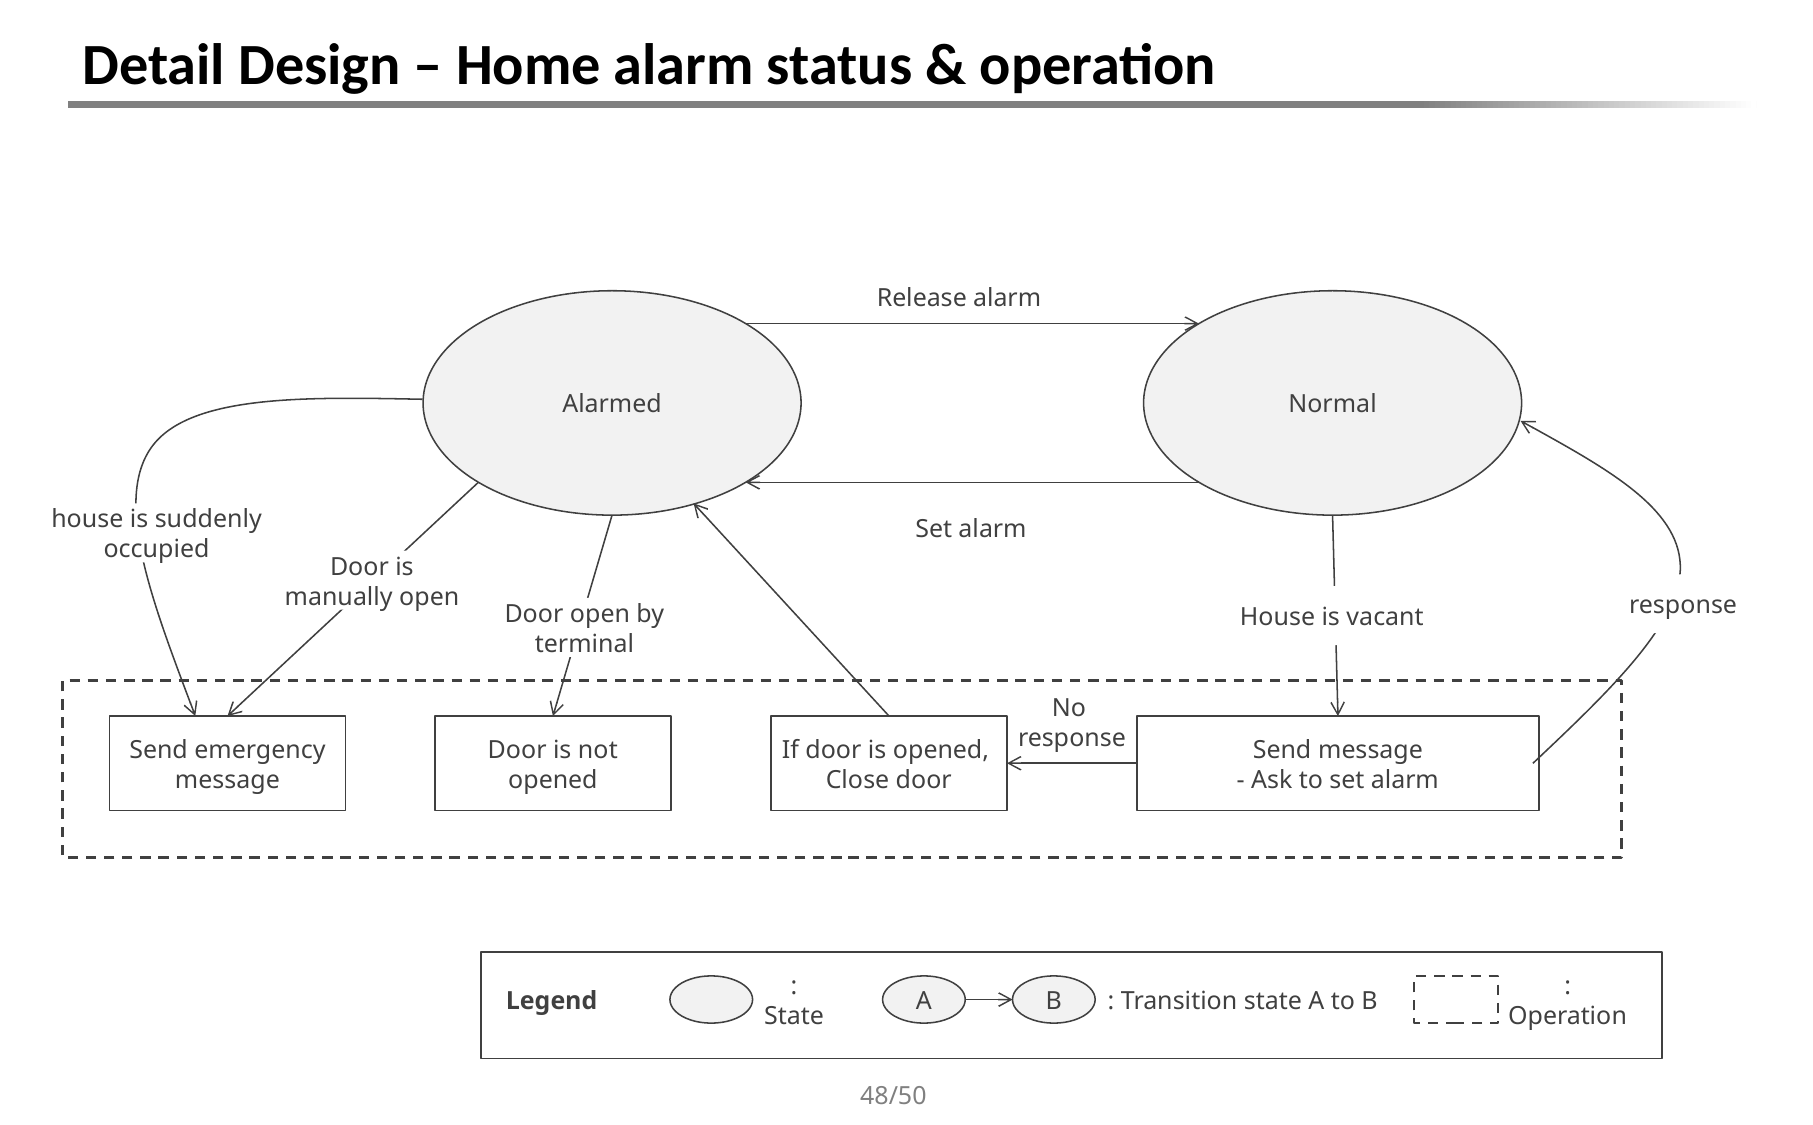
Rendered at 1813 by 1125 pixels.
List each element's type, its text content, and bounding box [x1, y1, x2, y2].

text_box B [1010, 973, 1098, 1026]
text_box If door is opened, Close door [769, 714, 1009, 813]
text_box house is suddenly occupied [36, 501, 222, 564]
text_box Door open by terminal [485, 596, 547, 659]
text_box [133, 396, 423, 501]
text_box [479, 950, 1664, 1061]
text_box : Operation [1495, 974, 1641, 1025]
text_box Set alarm [845, 495, 1097, 559]
text_box Door is not opened [433, 714, 673, 813]
text_box A [880, 973, 968, 1026]
text_box : State [751, 974, 837, 1025]
slide_number 48/50 [811, 1078, 975, 1115]
text_box House is vacant [1343, 584, 1434, 647]
text_box Door open by terminal [617, 596, 684, 659]
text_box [1332, 514, 1339, 717]
text_box Send emergency message [107, 714, 348, 813]
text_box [227, 482, 479, 717]
text_box No response [970, 690, 1168, 753]
text_box Normal [1141, 288, 1524, 518]
text_box Legend [491, 974, 613, 1025]
text_box : Transition state A to B [1093, 974, 1393, 1025]
text_box House is vacant [1229, 584, 1327, 647]
text_box Alarmed [420, 288, 804, 518]
text_box [1412, 974, 1500, 1025]
text_box [1520, 419, 1683, 765]
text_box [552, 514, 613, 717]
text_box [141, 564, 222, 716]
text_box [693, 503, 890, 717]
text_box Send message - Ask to set alarm [1135, 714, 1541, 813]
text_box [667, 973, 755, 1026]
text_box response [1608, 572, 1759, 635]
text_box Release alarm [833, 265, 1085, 323]
text_box [60, 678, 1624, 860]
title Detail Design – Home alarm status & operation [67, 20, 1757, 101]
